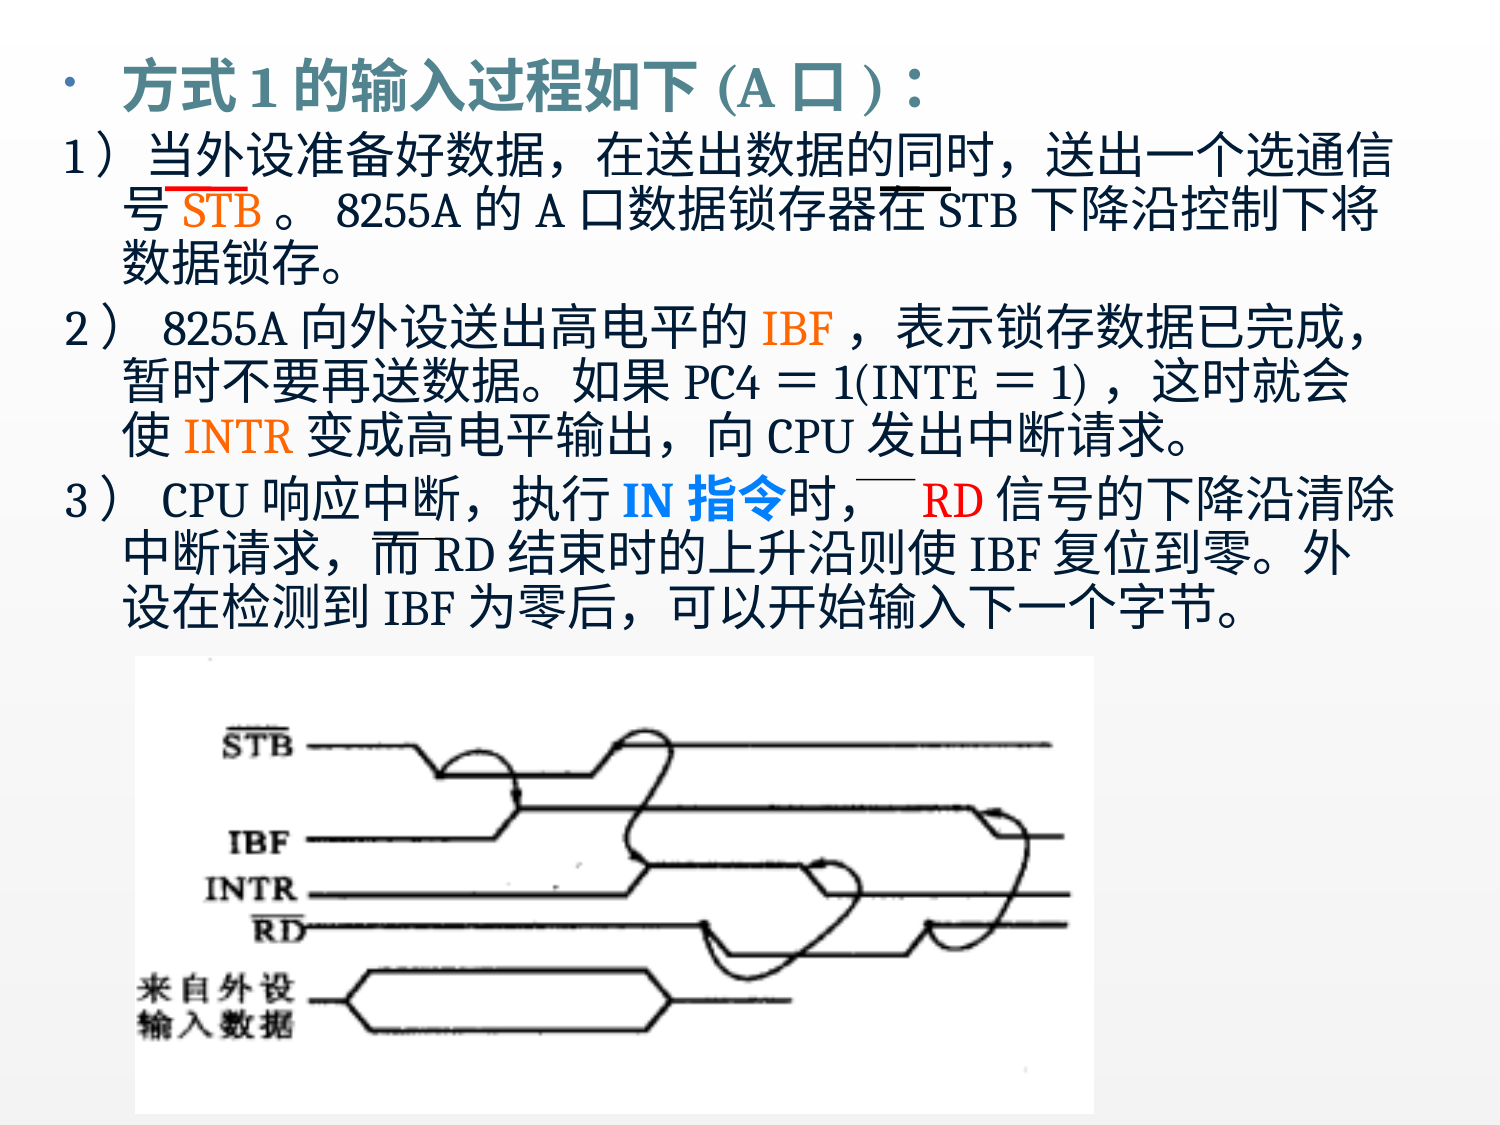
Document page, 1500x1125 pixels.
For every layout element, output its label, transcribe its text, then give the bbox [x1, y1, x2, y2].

list 方式1的输入过程如下(A口)： 1）当外设准备好数据，在送出数据的同时，送出一个选通信号STB。8255A的A口数据锁存器在STB下降沿控制下将数据锁存。 2）8255A向外设送出高电平的IBF，表示锁存数据已完成，暂时不要再送数据。如果PC4＝1(INTE＝1)，这时就会使INTR变成高电平输出，向CPU发出中断请求。 3）CPU响应中断，执行IN指令时， RD信号的下降沿清除中断请求，而RD结束时的上升沿则使IBF复位到零。外设在检测到IBF为零后，可以开始输入下一个字节。 [49, 49, 1413, 1038]
picture [135, 656, 1095, 1114]
